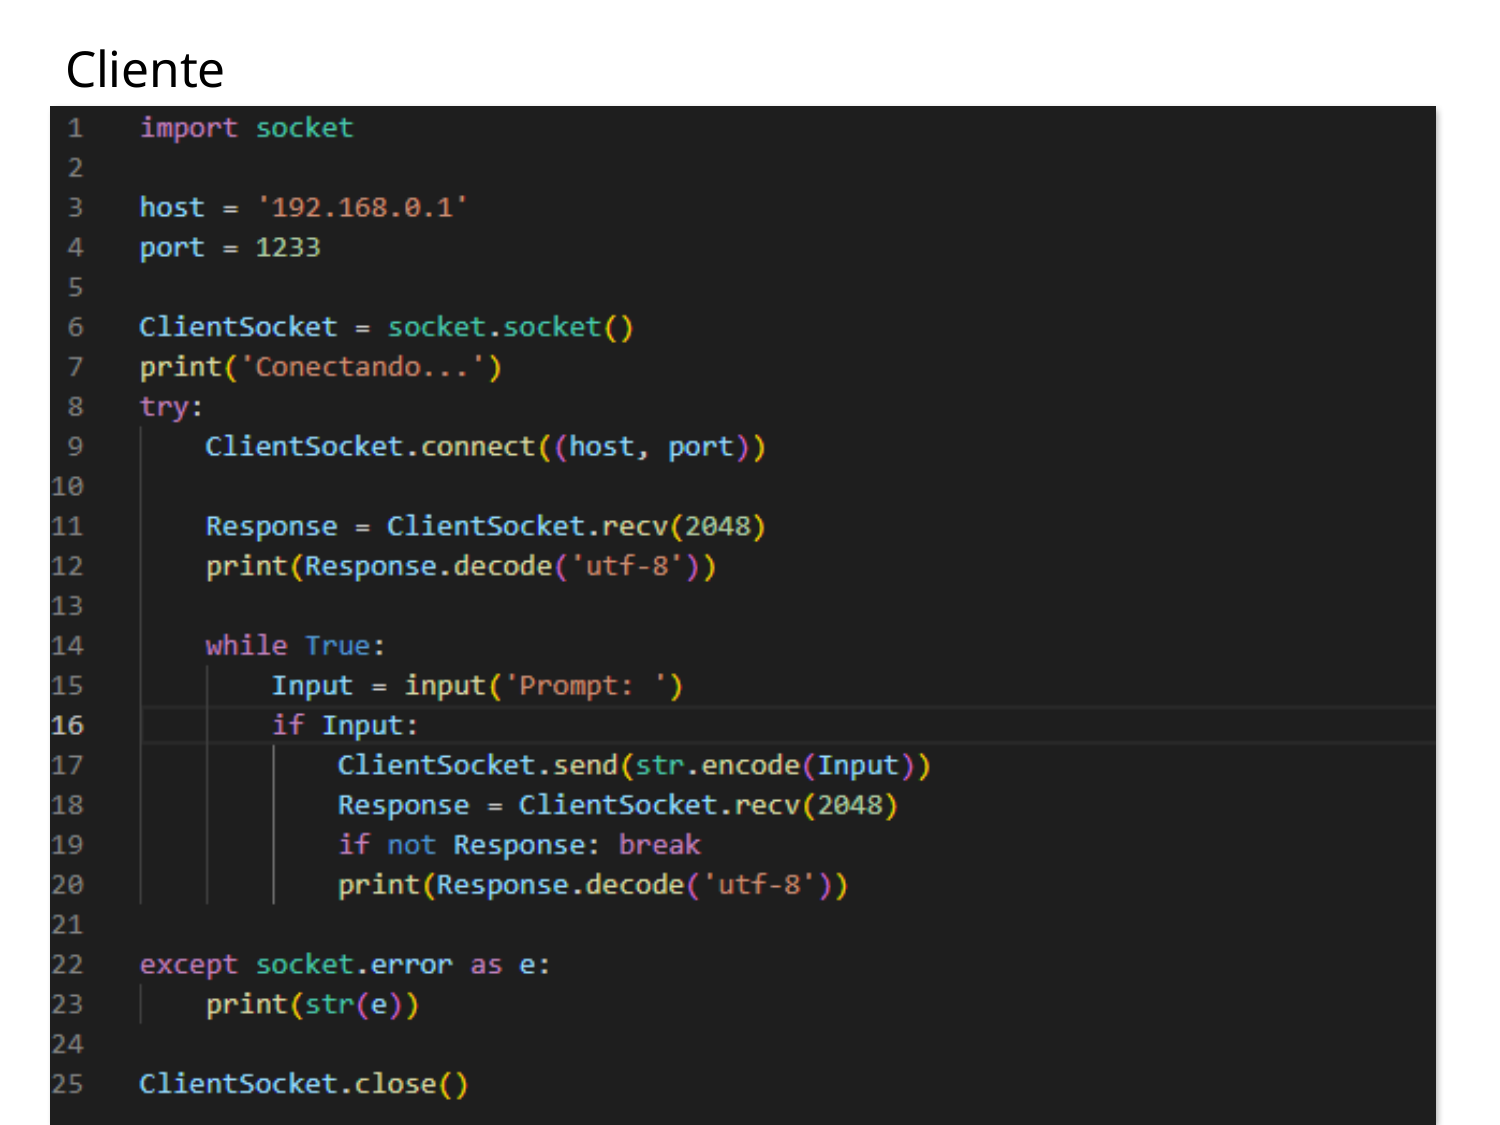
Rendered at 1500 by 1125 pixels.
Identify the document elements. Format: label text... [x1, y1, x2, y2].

text_box Cliente [49, 37, 1344, 106]
picture [49, 106, 1436, 1125]
